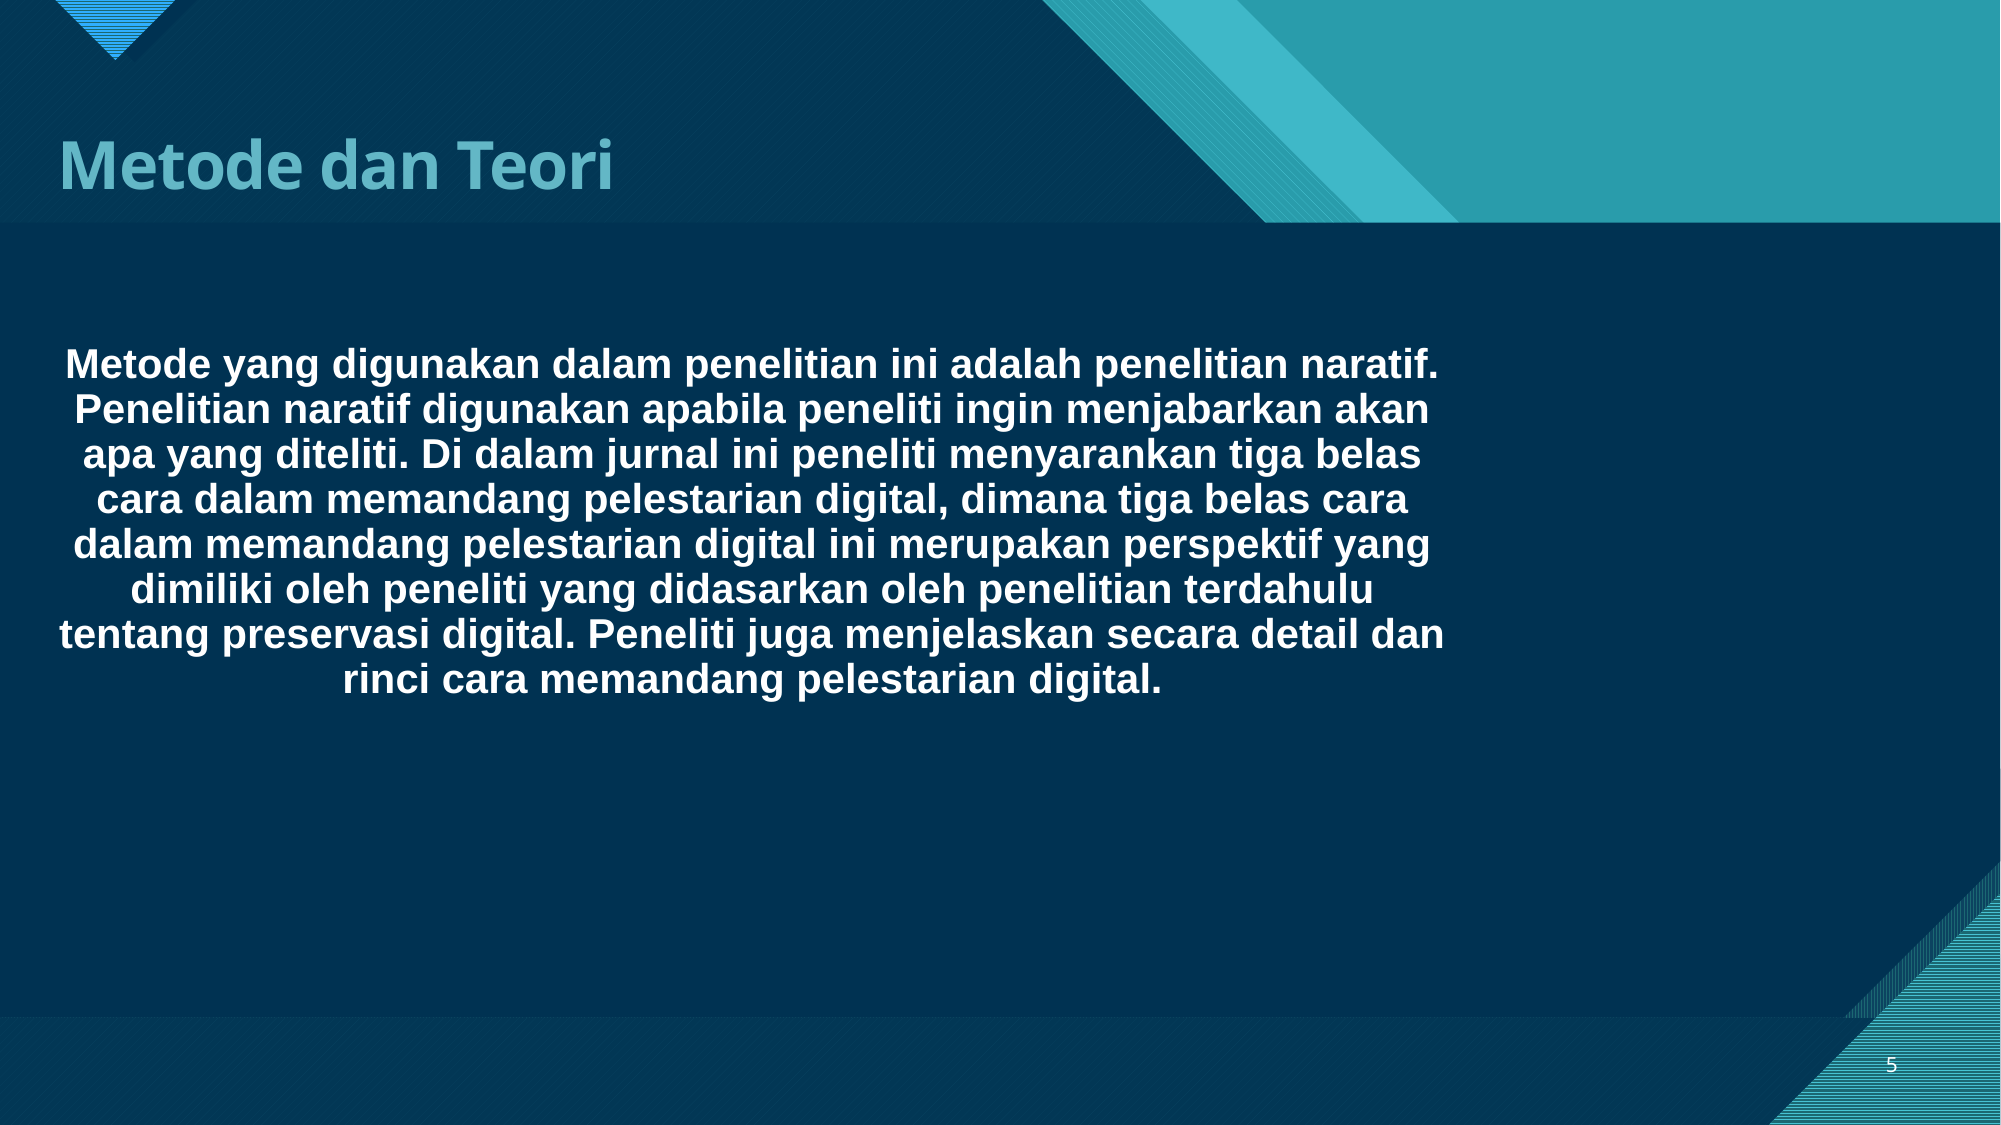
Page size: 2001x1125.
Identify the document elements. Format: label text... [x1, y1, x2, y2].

slide_number 5 [1845, 1035, 1913, 1096]
list Metode yang digunakan dalam penelitian ini adalah penelitian naratif. Penelitian naratif digunakan apabila peneliti ingin menjabarkan akan apa yang diteliti. Di dalam jurnal ini peneliti menyarankan tiga belas cara dalam memandang pelestarian digital, dimana tiga belas cara dalam memandang pelestarian digital ini merupakan perspektif yang dimiliki oleh peneliti yang didasarkan oleh penelitian terdahulu tentang preservasi digital. Peneliti juga menjelaskan secara detail dan rinci cara memandang pelestarian digital. [42, 334, 1462, 934]
title Metode dan Teori [42, 124, 786, 248]
